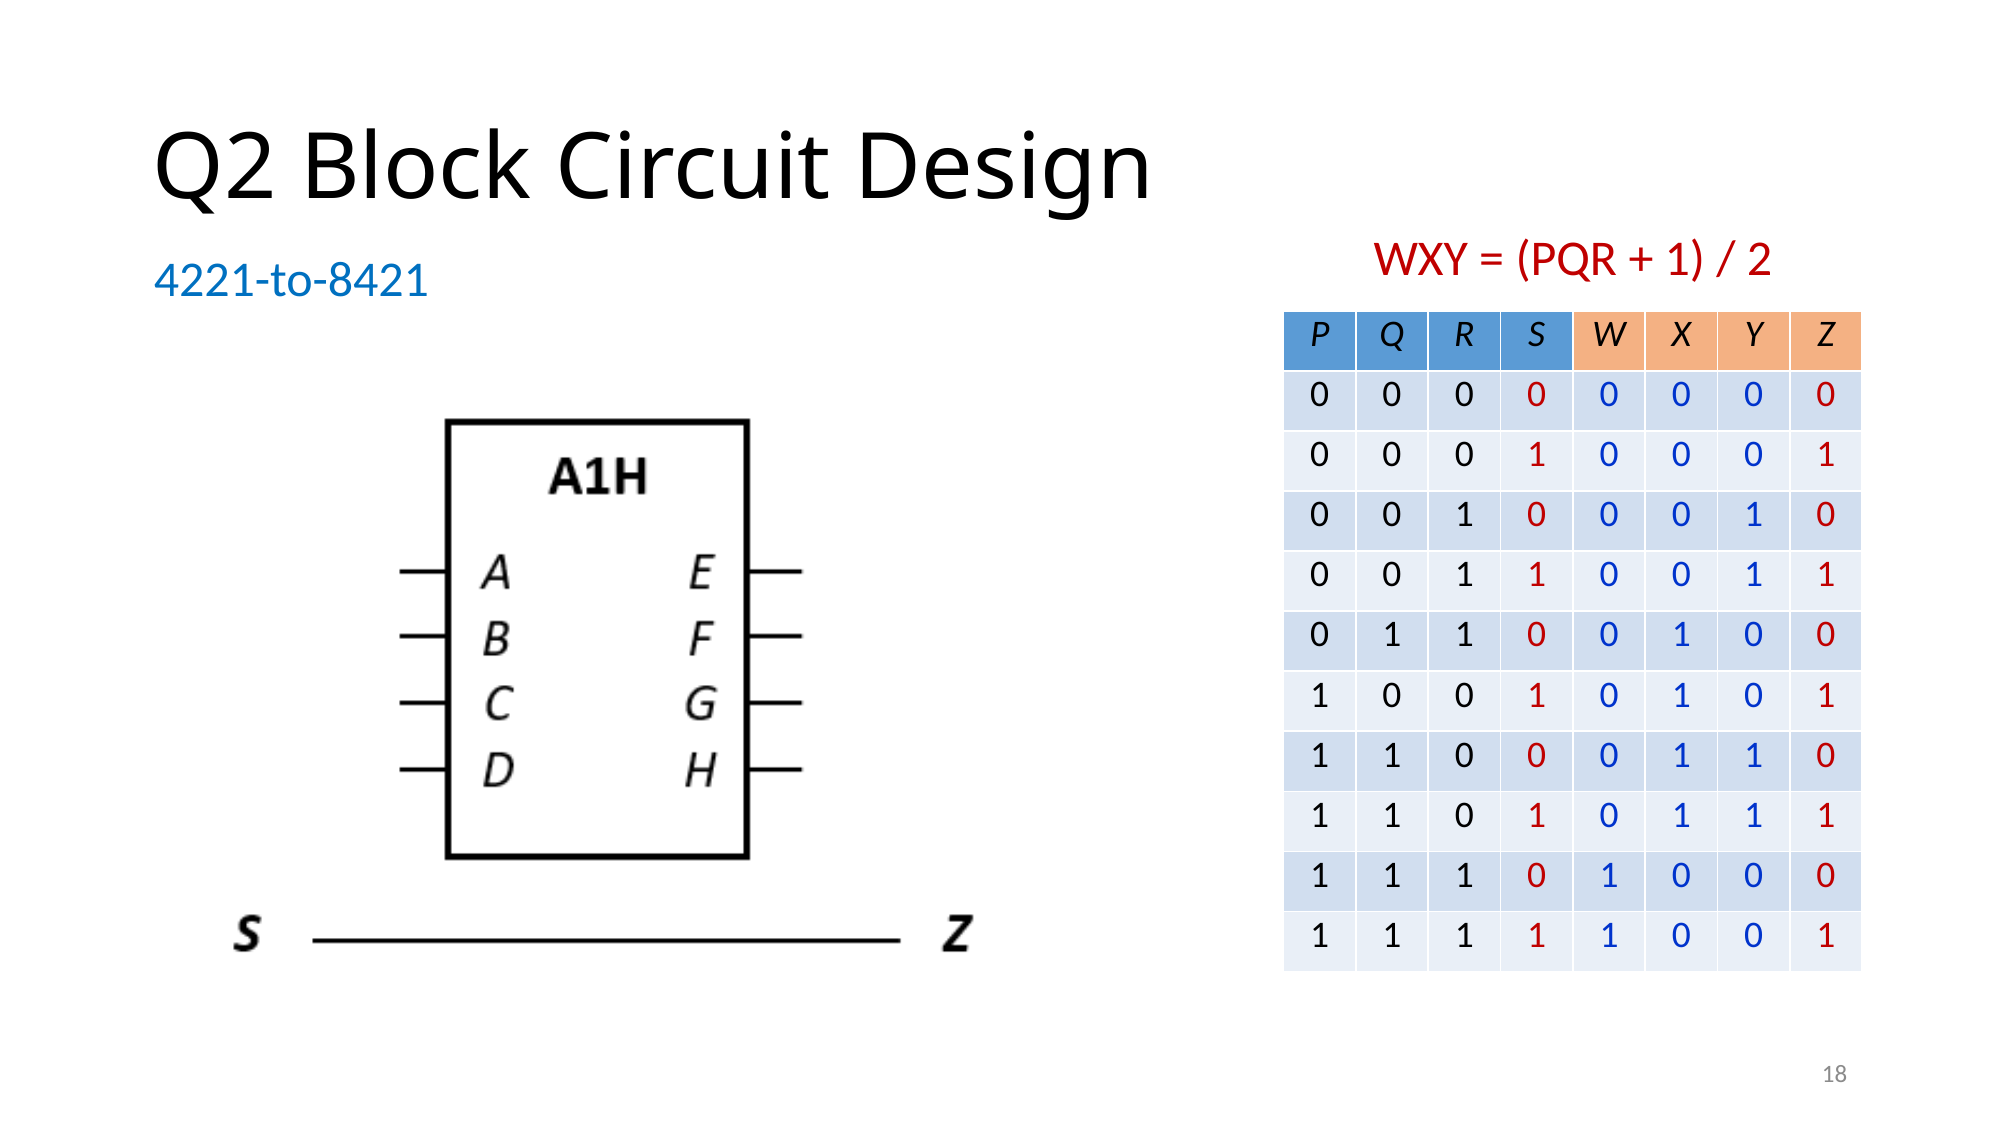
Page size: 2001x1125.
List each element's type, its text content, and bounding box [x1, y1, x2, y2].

table_cell 0 [1718, 372, 1789, 430]
table_cell 1 [1718, 492, 1789, 550]
table_cell 0 [1646, 492, 1717, 550]
table_cell 1 [1791, 912, 1861, 971]
table_cell 0 [1501, 732, 1572, 791]
table_cell 0 [1429, 732, 1500, 791]
table_cell 0 [1646, 852, 1717, 911]
slide_number 18 [1412, 1042, 1863, 1103]
table_cell 1 [1574, 852, 1644, 911]
table_cell 1 [1429, 852, 1500, 911]
table_cell 0 [1429, 672, 1500, 730]
table_header W [1574, 312, 1644, 370]
table_cell 0 [1357, 432, 1427, 490]
table_cell 1 [1646, 672, 1717, 730]
table_cell 1 [1429, 552, 1500, 610]
table_cell 0 [1501, 492, 1572, 550]
table_cell 0 [1574, 372, 1644, 430]
table_cell 0 [1429, 372, 1500, 430]
table_cell 1 [1646, 792, 1717, 851]
table_cell 0 [1791, 612, 1861, 670]
table_cell 0 [1718, 432, 1789, 490]
table_header Q [1357, 312, 1427, 370]
table_cell 1 [1791, 792, 1861, 851]
table_cell 1 [1501, 912, 1572, 971]
table_cell 1 [1357, 792, 1427, 851]
table_cell 0 [1646, 552, 1717, 610]
table_cell 0 [1284, 372, 1355, 430]
table_cell 0 [1646, 372, 1717, 430]
text_box 4221-to-8421 [139, 239, 444, 315]
table_cell 0 [1501, 612, 1572, 670]
table_cell 0 [1501, 852, 1572, 911]
table_cell 1 [1646, 612, 1717, 670]
table_cell 1 [1501, 792, 1572, 851]
table_cell 1 [1718, 552, 1789, 610]
table_cell 1 [1429, 492, 1500, 550]
table_cell 0 [1357, 552, 1427, 610]
table_header Z [1791, 312, 1861, 370]
table_cell 1 [1357, 732, 1427, 791]
table_cell 1 [1501, 672, 1572, 730]
table_cell 1 [1791, 672, 1861, 730]
table_cell 0 [1574, 432, 1644, 490]
table_cell 0 [1284, 492, 1355, 550]
table_header Y [1718, 312, 1789, 370]
table_cell 0 [1429, 792, 1500, 851]
table_cell 0 [1574, 792, 1644, 851]
table_cell 1 [1357, 852, 1427, 911]
table_cell 1 [1574, 912, 1644, 971]
table_cell 1 [1284, 732, 1355, 791]
table_cell 0 [1791, 492, 1861, 550]
table_cell 0 [1357, 372, 1427, 430]
table_cell 1 [1718, 792, 1789, 851]
table_cell 1 [1646, 732, 1717, 791]
table_cell 1 [1284, 672, 1355, 730]
table_cell 0 [1646, 912, 1717, 971]
table_header P [1284, 312, 1355, 370]
table_cell 1 [1357, 612, 1427, 670]
table_cell 1 [1791, 432, 1861, 490]
table_cell 0 [1357, 672, 1427, 730]
picture [213, 344, 997, 991]
table_header R [1429, 312, 1500, 370]
table_cell 0 [1501, 372, 1572, 430]
table_cell 1 [1429, 912, 1500, 971]
table_cell 1 [1501, 552, 1572, 610]
text_box WXY = (PQR + 1) / 2 [1313, 218, 1833, 294]
table_cell 1 [1284, 792, 1355, 851]
table_header X [1646, 312, 1717, 370]
table_cell 0 [1791, 852, 1861, 911]
table_cell 0 [1429, 432, 1500, 490]
table_cell 0 [1791, 732, 1861, 791]
table_cell 1 [1429, 612, 1500, 670]
table_cell 0 [1718, 912, 1789, 971]
table_cell 0 [1574, 552, 1644, 610]
table_cell 0 [1284, 432, 1355, 490]
table_cell 0 [1357, 492, 1427, 550]
table_cell 0 [1718, 612, 1789, 670]
table_cell 0 [1574, 732, 1644, 791]
table_cell 0 [1718, 672, 1789, 730]
table_cell 0 [1284, 612, 1355, 670]
table_cell 1 [1284, 852, 1355, 911]
table_cell 1 [1791, 552, 1861, 610]
table_cell 0 [1791, 372, 1861, 430]
table_header S [1501, 312, 1572, 370]
table_cell 0 [1574, 492, 1644, 550]
table_cell 1 [1284, 912, 1355, 971]
table_cell 1 [1501, 432, 1572, 490]
table_cell 0 [1574, 672, 1644, 730]
title Q2 Block Circuit Design [137, 59, 1863, 278]
table_cell 0 [1718, 852, 1789, 911]
table_cell 1 [1718, 732, 1789, 791]
table_cell 0 [1284, 552, 1355, 610]
table_cell 0 [1574, 612, 1644, 670]
table_cell 1 [1357, 912, 1427, 971]
table_cell 0 [1646, 432, 1717, 490]
